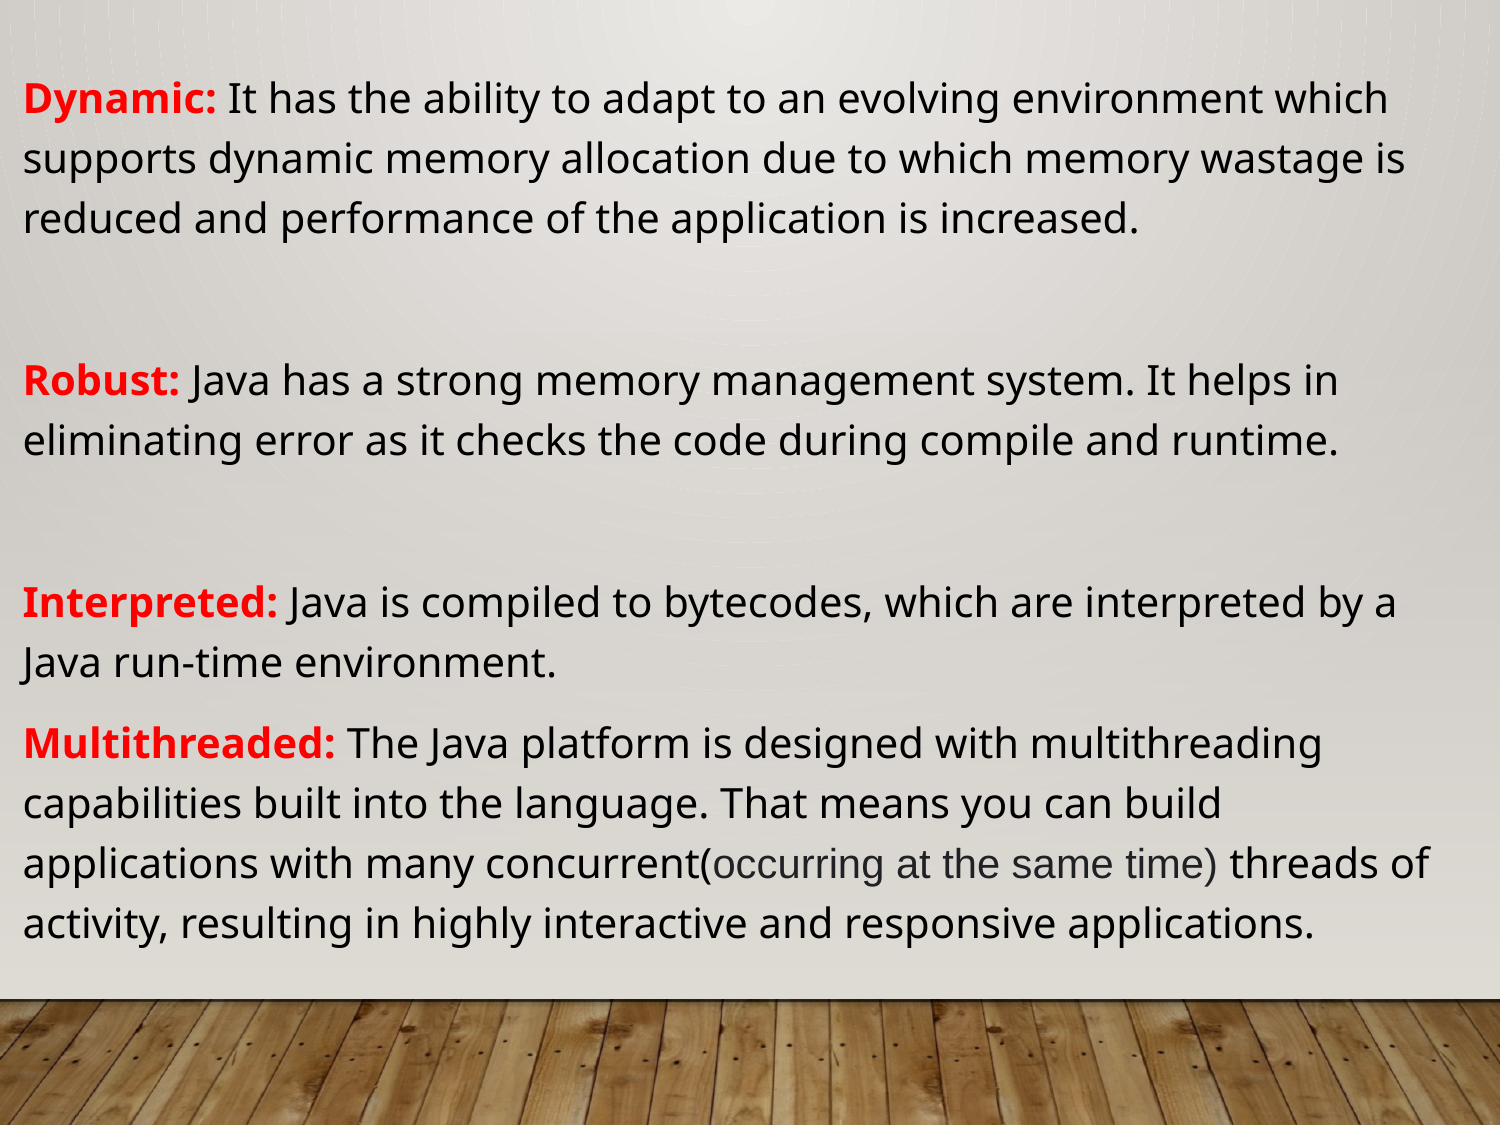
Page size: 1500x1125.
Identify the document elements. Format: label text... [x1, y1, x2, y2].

picture [0, 999, 1500, 1125]
list Dynamic: It has the ability to adapt to an evolving environment which supports dynamic memory allocation due to which memory wastage is reduced and performance of the application is increased. Robust: Java has a strong memory management system. It helps in eliminating error as it checks the code during compile and runtime. Interpreted: Java is compiled to bytecodes, which are interpreted by a Java run-time environment. Multithreaded: The Java platform is designed with multithreading capabilities built into the language. That means you can build applications with many concurrent(occurring at the same time) threads of activity, resulting in highly interactive and responsive applications. [0, 54, 1483, 1021]
